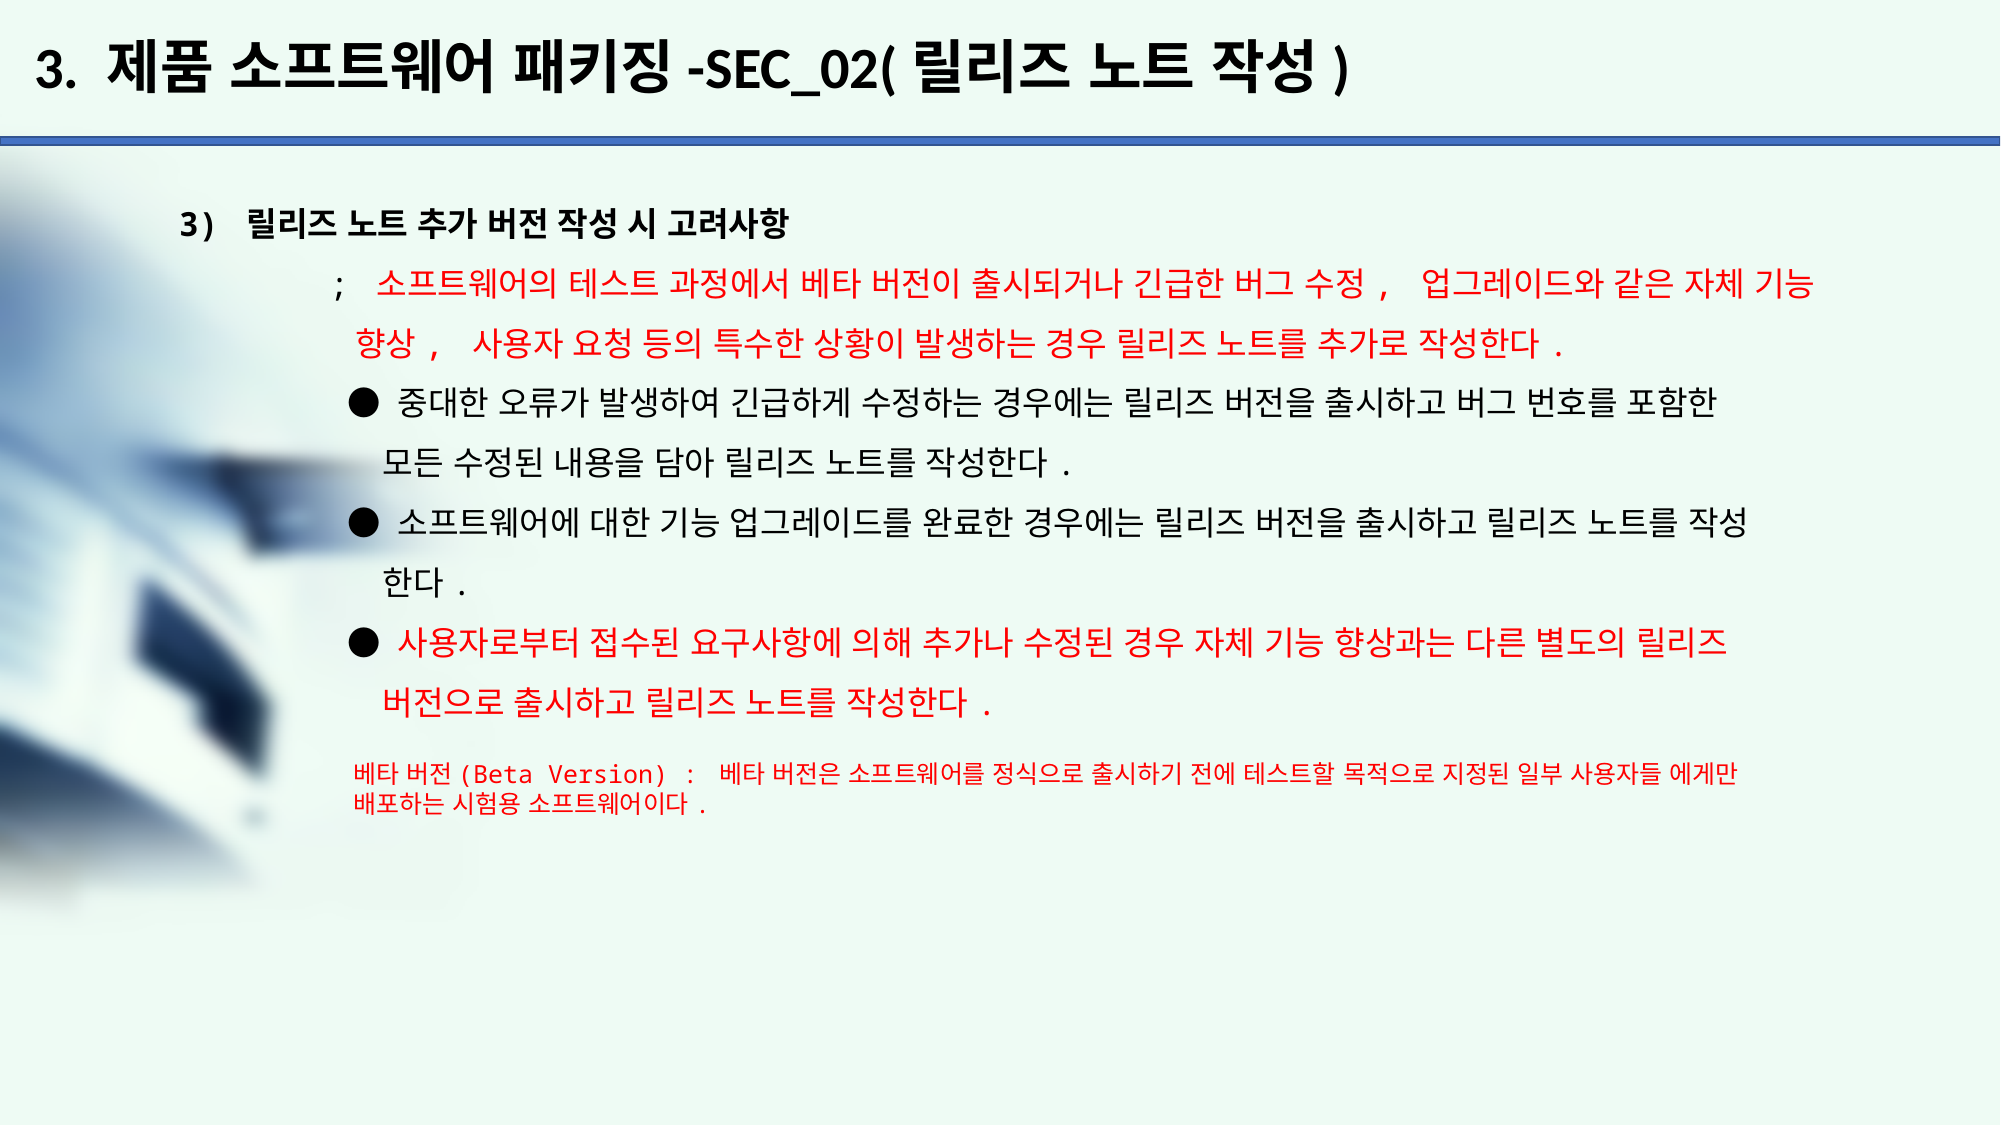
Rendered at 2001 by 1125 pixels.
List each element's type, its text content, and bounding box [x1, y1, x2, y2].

title 3. 제품 소프트웨어 패키징-SEC_02(릴리즈 노트 작성) [19, 14, 1745, 126]
text_box 3) 릴리즈 노트 추가 버전 작성 시 고려사항 ; 소프트웨어의 테스트 과정에서 베타 버전이 출시되거나 긴급한 버그 수정, 업그레이드와 같은 자체 기능 향상, 사용자 요청 등의 특수한 상황이 발생하는 경우 릴리즈 노트를 추가로 작성한다. ● 중대한 오류가 발생하여 긴급하게 수정하는 경우에는 릴리즈 버전을 출시하고 버그 번호를 포함한 모든 수정된 내용을 담아 릴리즈 노트를 작성한다. ● 소프트웨어에 대한 기능 업그레이드를 완료한 경우에는 릴리즈 버전을 출시하고 릴리즈 노트를 작성 한다. ● 사용자로부터 접수된 요구사항에 의해 추가나 수정된 경우 자체 기능 향상과는 다른 별도의 릴리즈 버전으로 출시하고 릴리즈 노트를 작성한다. [163, 175, 1922, 730]
text_box 베타 버전(Beta Version) : 베타 버전은 소프트웨어를 정식으로 출시하기 전에 테스트할 목적으로 지정된 일부 사용자들 에게만 배포하는 시험용 소프트웨어이다. [338, 751, 1839, 827]
picture [0, 0, 2000, 136]
picture [0, 146, 2000, 1125]
